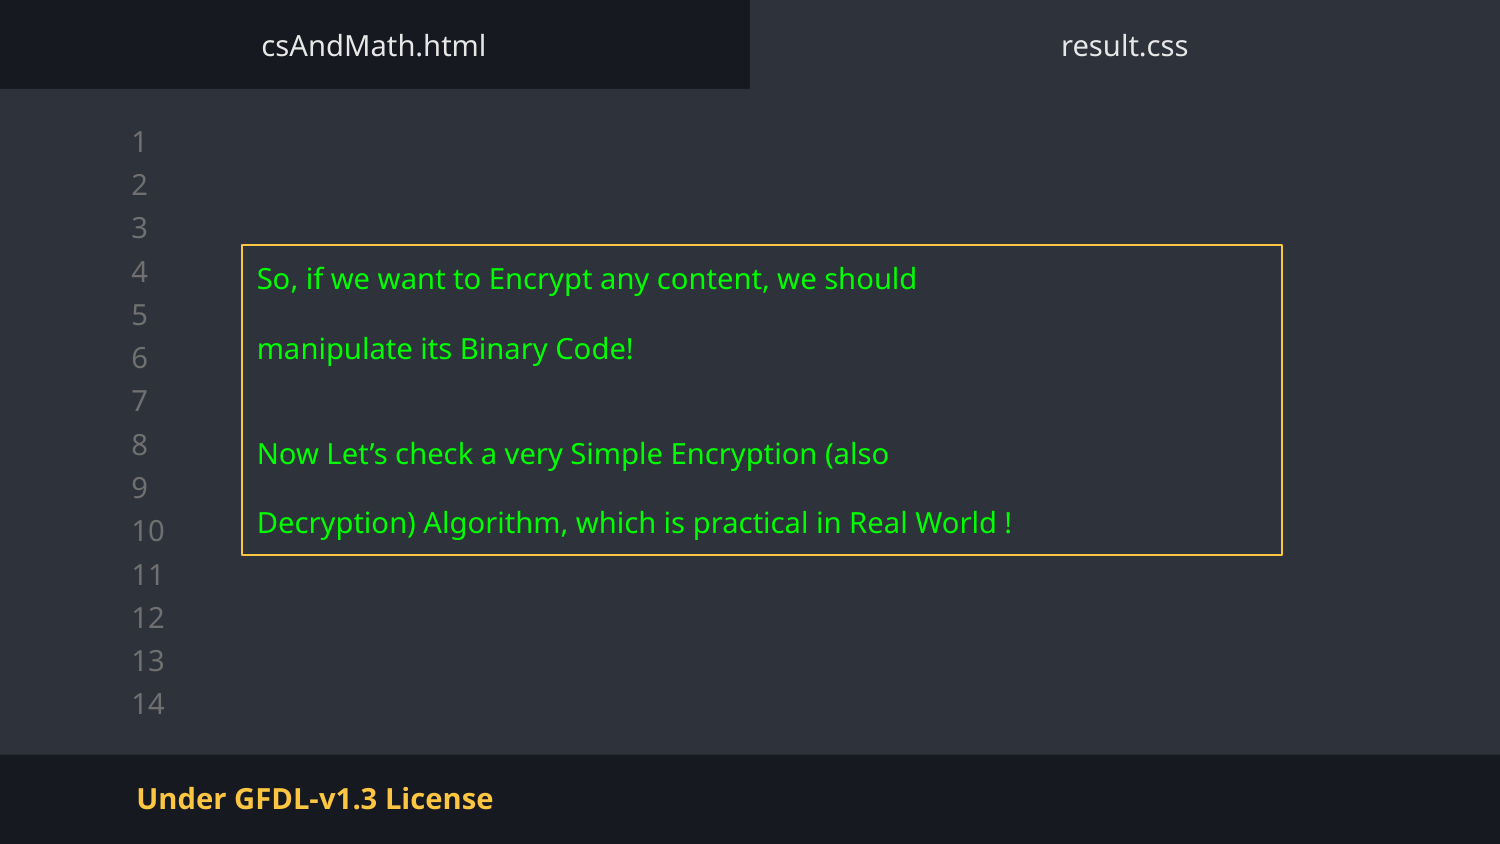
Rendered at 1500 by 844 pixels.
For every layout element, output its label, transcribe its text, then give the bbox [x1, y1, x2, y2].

subtitle result.css [750, 15, 1500, 74]
subtitle csAndMath.html [0, 15, 749, 74]
text_box So, if we want to Encrypt any content, we should manipulate its Binary Code! Now Let’s check a very Simple Encryption (also Decryption) Algorithm, which is practical in Real World ! [241, 245, 1283, 555]
